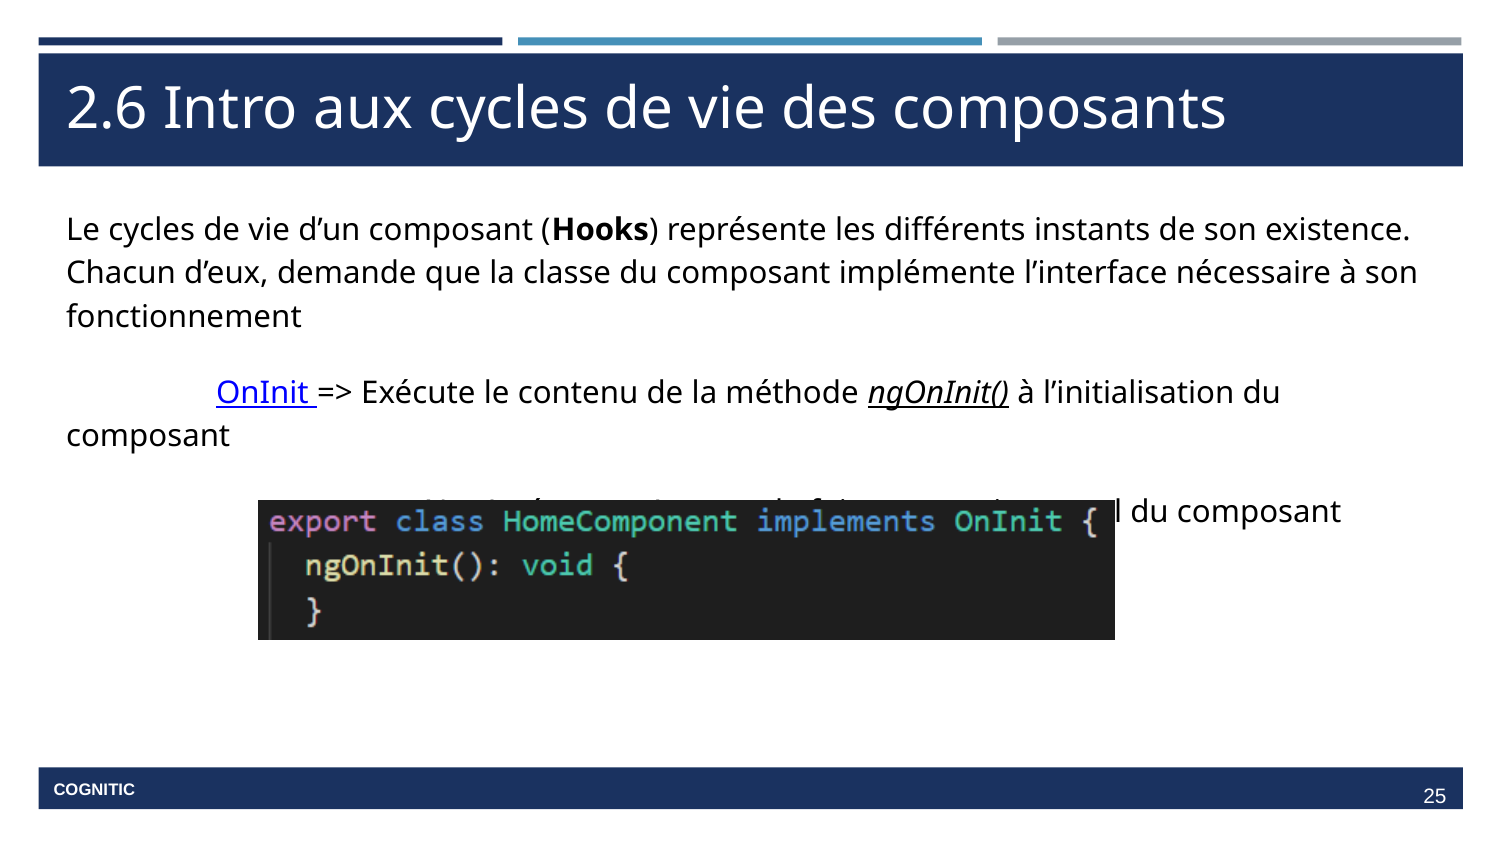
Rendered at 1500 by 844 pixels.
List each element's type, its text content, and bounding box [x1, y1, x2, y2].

picture [257, 500, 1115, 640]
list Le cycles de vie d’un composant (Hooks) représente les différents instants de son existence. Chacun d’eux, demande que la classe du composant implémente l’interface nécessaire à son fonctionnement OnInit => Exécute le contenu de la méthode ngOnInit() à l’initialisation du composant Ne s'exécute qu’une seule fois au premier appel du composant [51, 189, 1449, 750]
slide_number ‹#› [1371, 767, 1462, 810]
title 2.6 Intro aux cycles de vie des composants [51, 55, 1449, 150]
